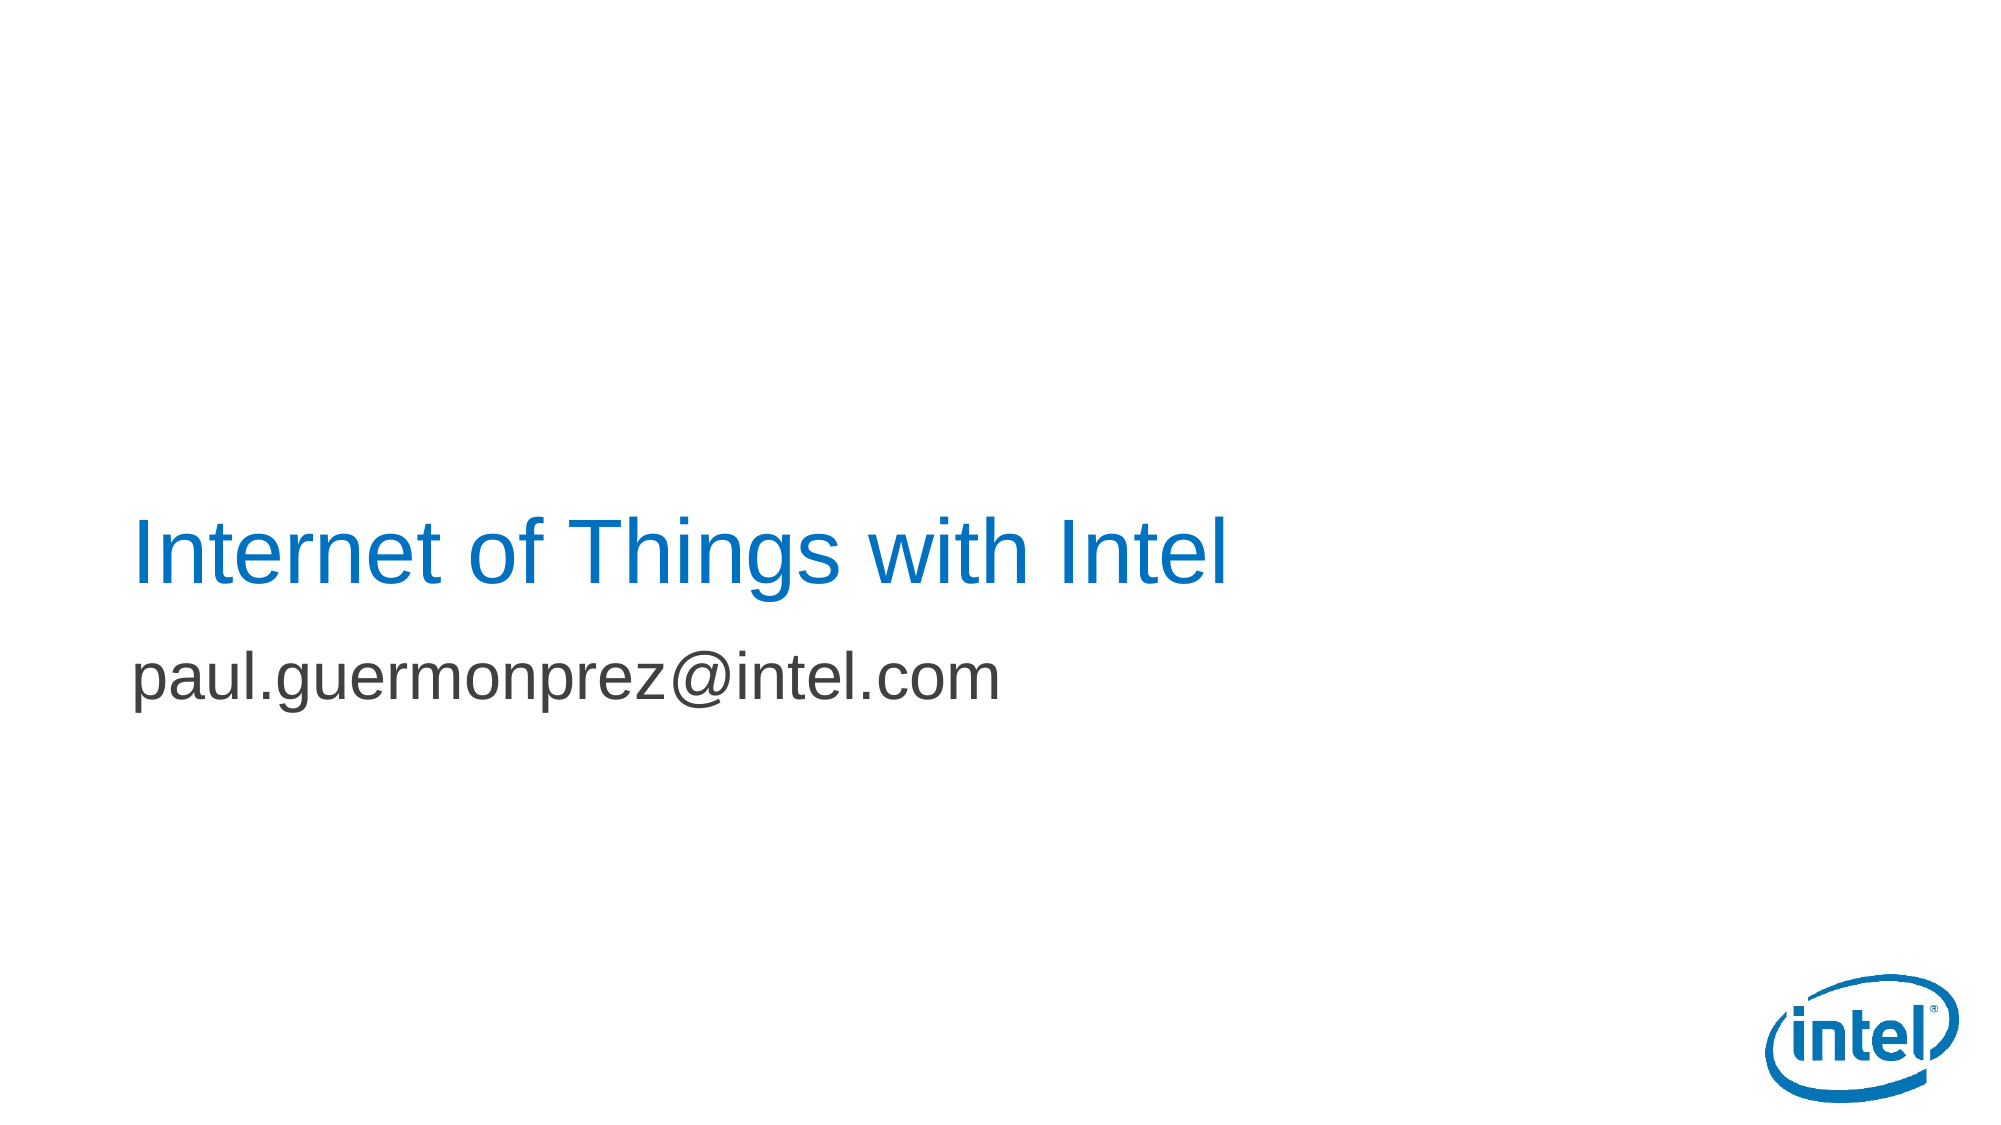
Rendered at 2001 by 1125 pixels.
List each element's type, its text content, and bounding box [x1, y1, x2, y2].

picture [1765, 974, 1959, 1103]
title Internet of Things with Intel [116, 362, 1850, 622]
subtitle paul.guermonprez@intel.com [116, 624, 1700, 900]
